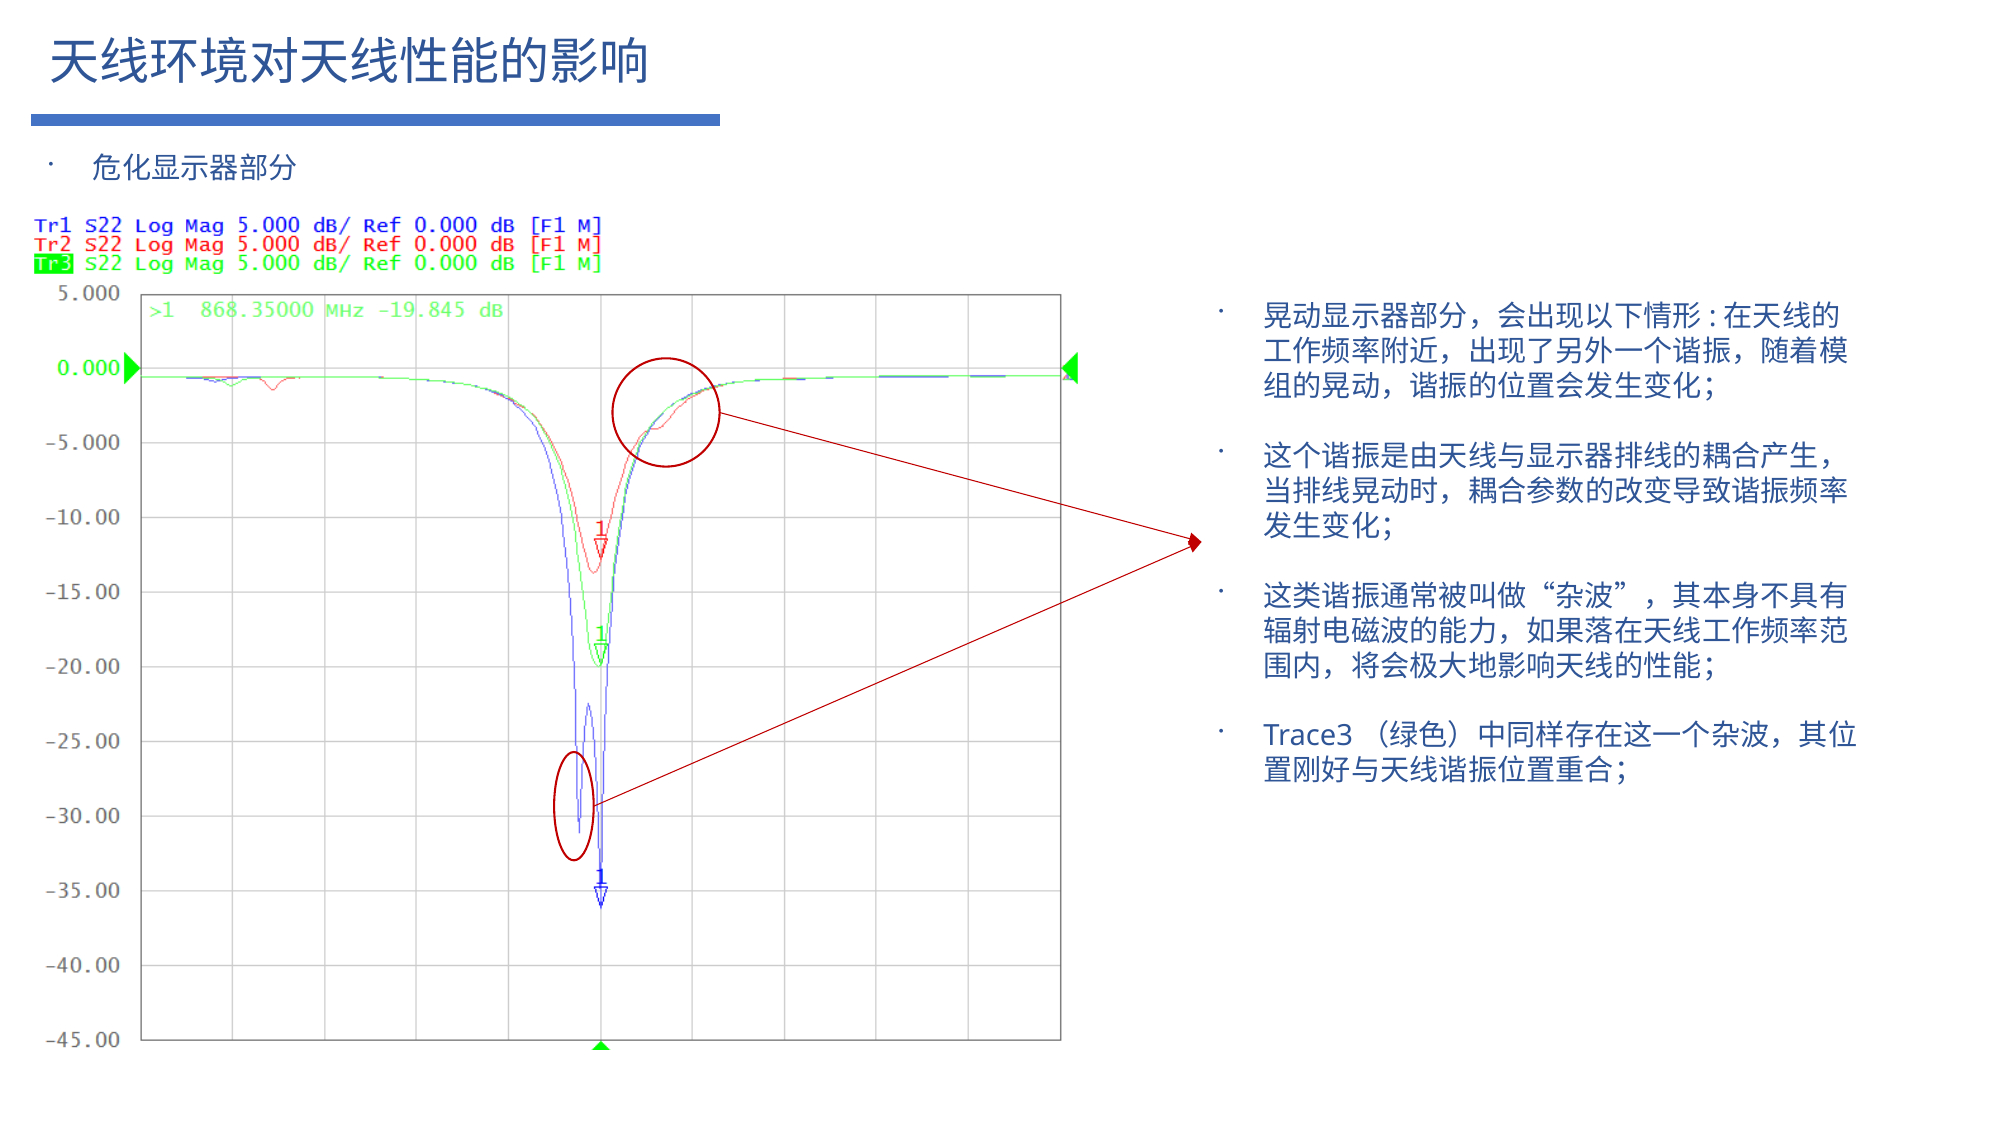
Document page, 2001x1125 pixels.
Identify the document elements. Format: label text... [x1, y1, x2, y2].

text_box 晃动显示器部分，会出现以下情形:在天线的工作频率附近，出现了另外一个谐振，随着模组的晃动，谐振的位置会发生变化； 这个谐振是由天线与显示器排线的耦合产生，当排线晃动时，耦合参数的改变导致谐振频率发生变化； 这类谐振通常被叫做“杂波”，其本身不具有辐射电磁波的能力，如果落在天线工作频率范围内，将会极大地影响天线的性能； Trace3（绿色）中同样存在这一个杂波，其位置刚好与天线谐振位置重合； [1201, 289, 1879, 794]
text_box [719, 412, 1202, 544]
text_box 危化显示器部分 [31, 142, 876, 193]
picture [33, 215, 1079, 1050]
text_box 天线环境对天线性能的影响 [34, 22, 665, 97]
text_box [593, 544, 1202, 807]
